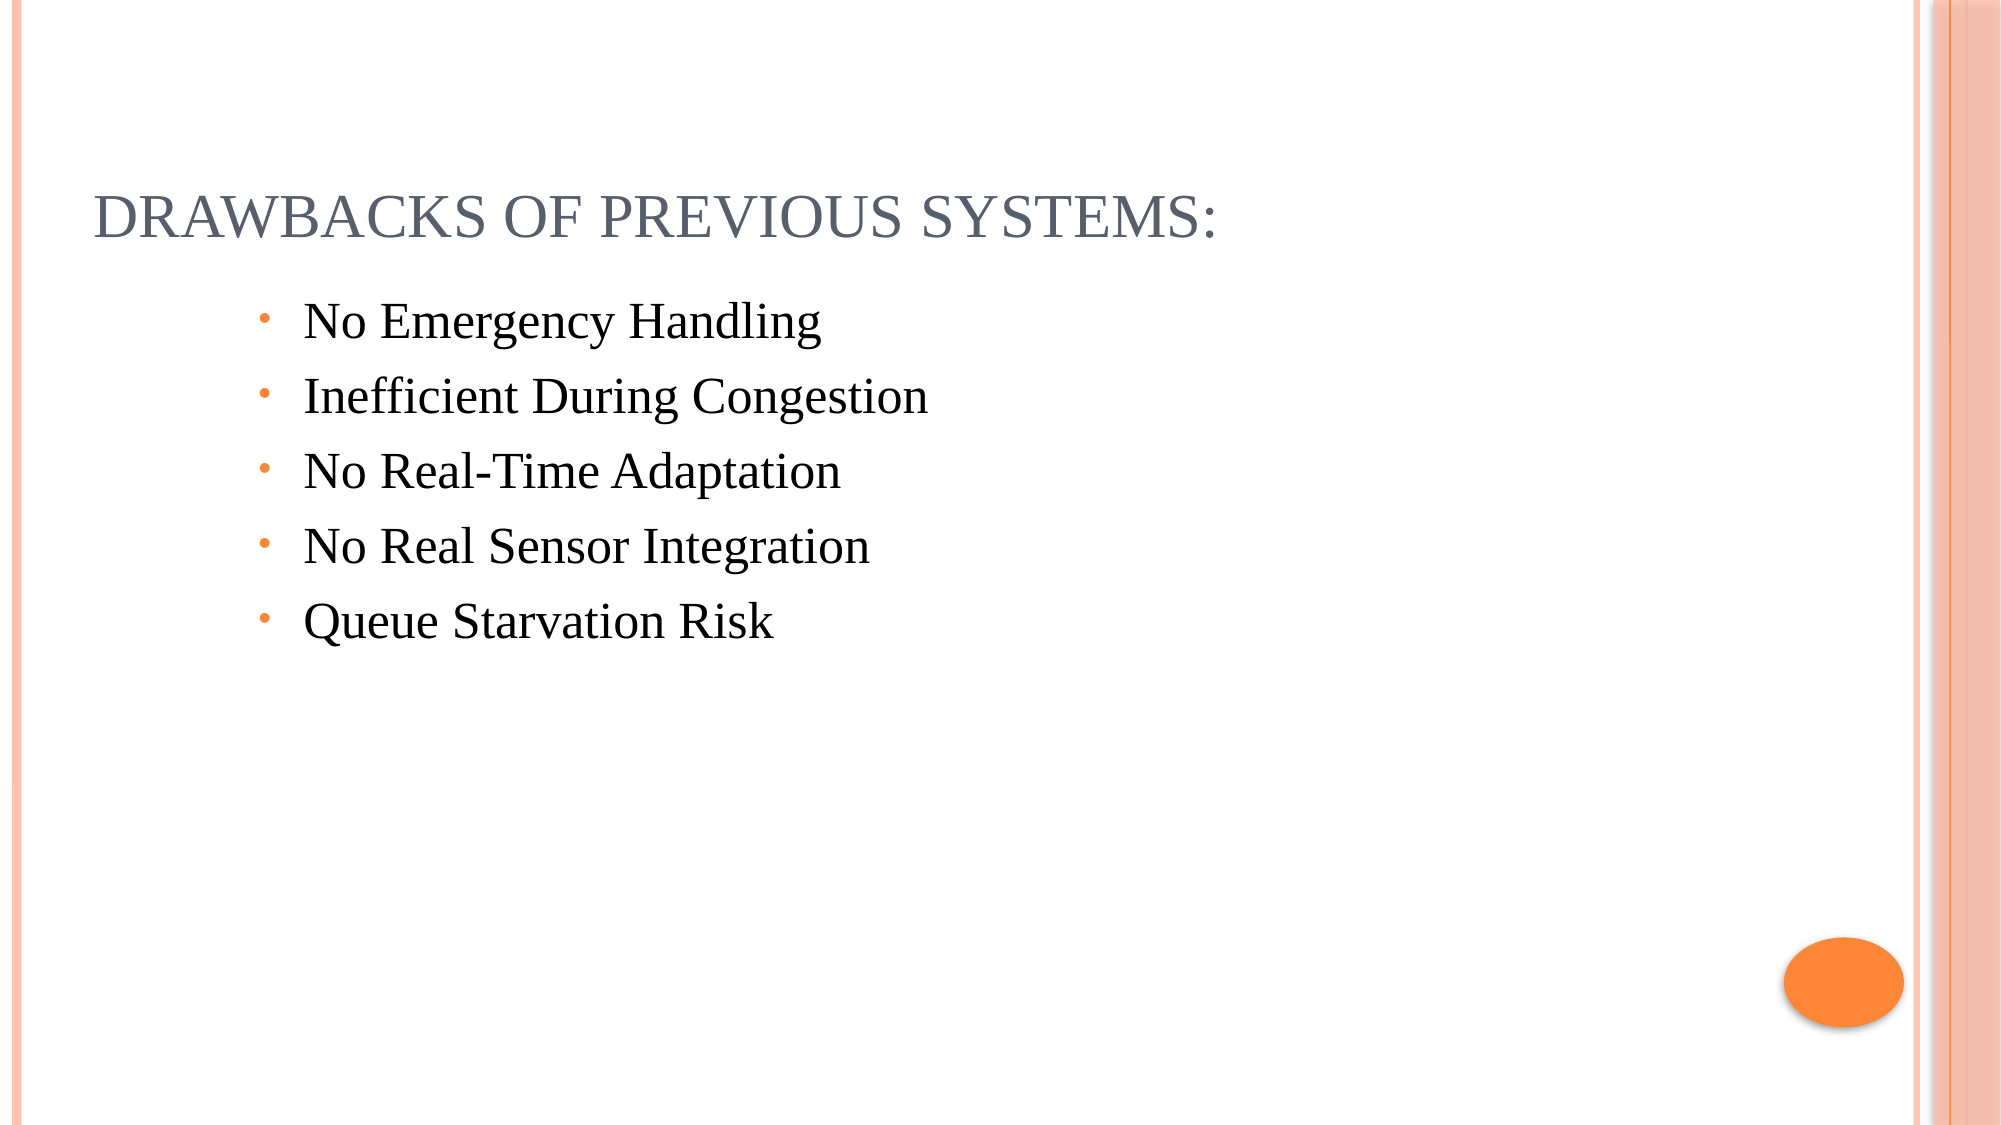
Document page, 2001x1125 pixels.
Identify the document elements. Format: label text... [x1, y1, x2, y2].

list No Emergency Handling Inefficient During Congestion No Real-Time Adaptation No Real Sensor Integration Queue Starvation Risk [243, 279, 1721, 764]
title Drawbacks of Previous Systems: [78, 90, 1887, 258]
